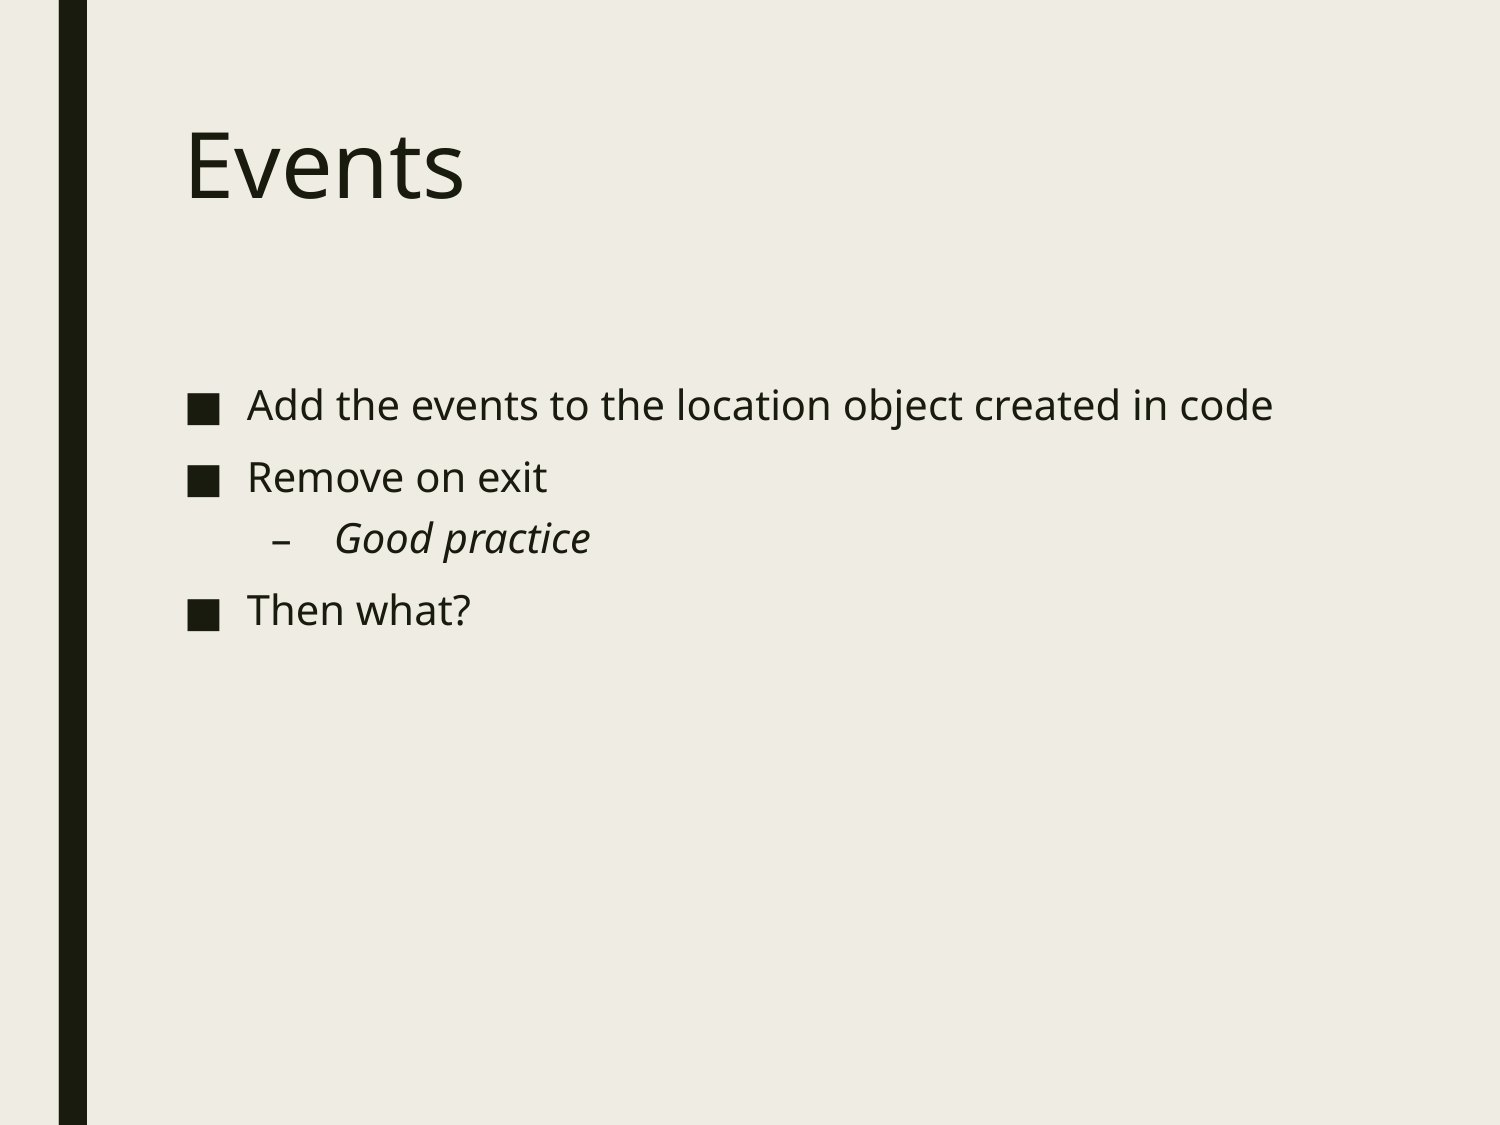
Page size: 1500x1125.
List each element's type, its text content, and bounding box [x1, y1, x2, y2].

title Events [168, 112, 1351, 357]
list Add the events to the location object created in code Remove on exit Good practice Then what? [168, 375, 1351, 963]
